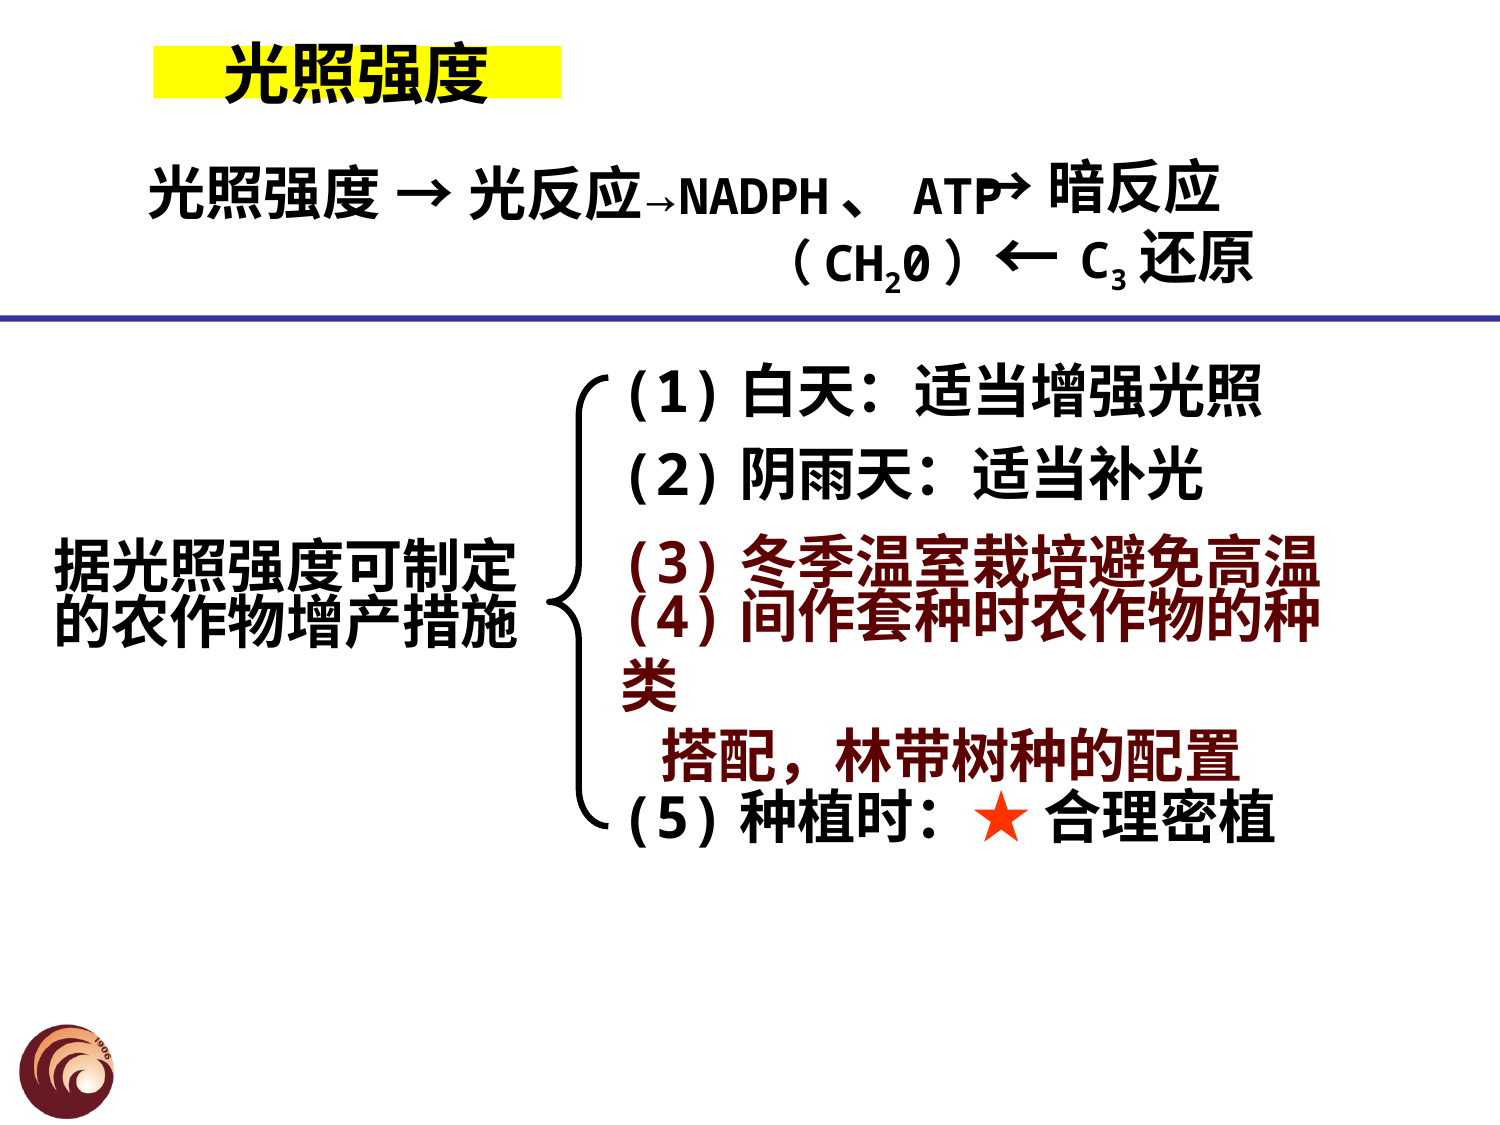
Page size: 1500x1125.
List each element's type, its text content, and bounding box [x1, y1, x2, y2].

text_box 据光照强度可制定的农作物增产措施 [53, 542, 538, 655]
text_box 光照强度 [147, 155, 479, 226]
picture [0, 1022, 129, 1125]
text_box →光反应 [395, 156, 739, 227]
text_box →NADPH、ATP [643, 155, 974, 226]
text_box →暗反应 C3还原 [974, 149, 1306, 297]
text_box （CH20）← [762, 214, 1199, 300]
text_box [548, 353, 1365, 851]
title 光照强度 [153, 45, 562, 99]
